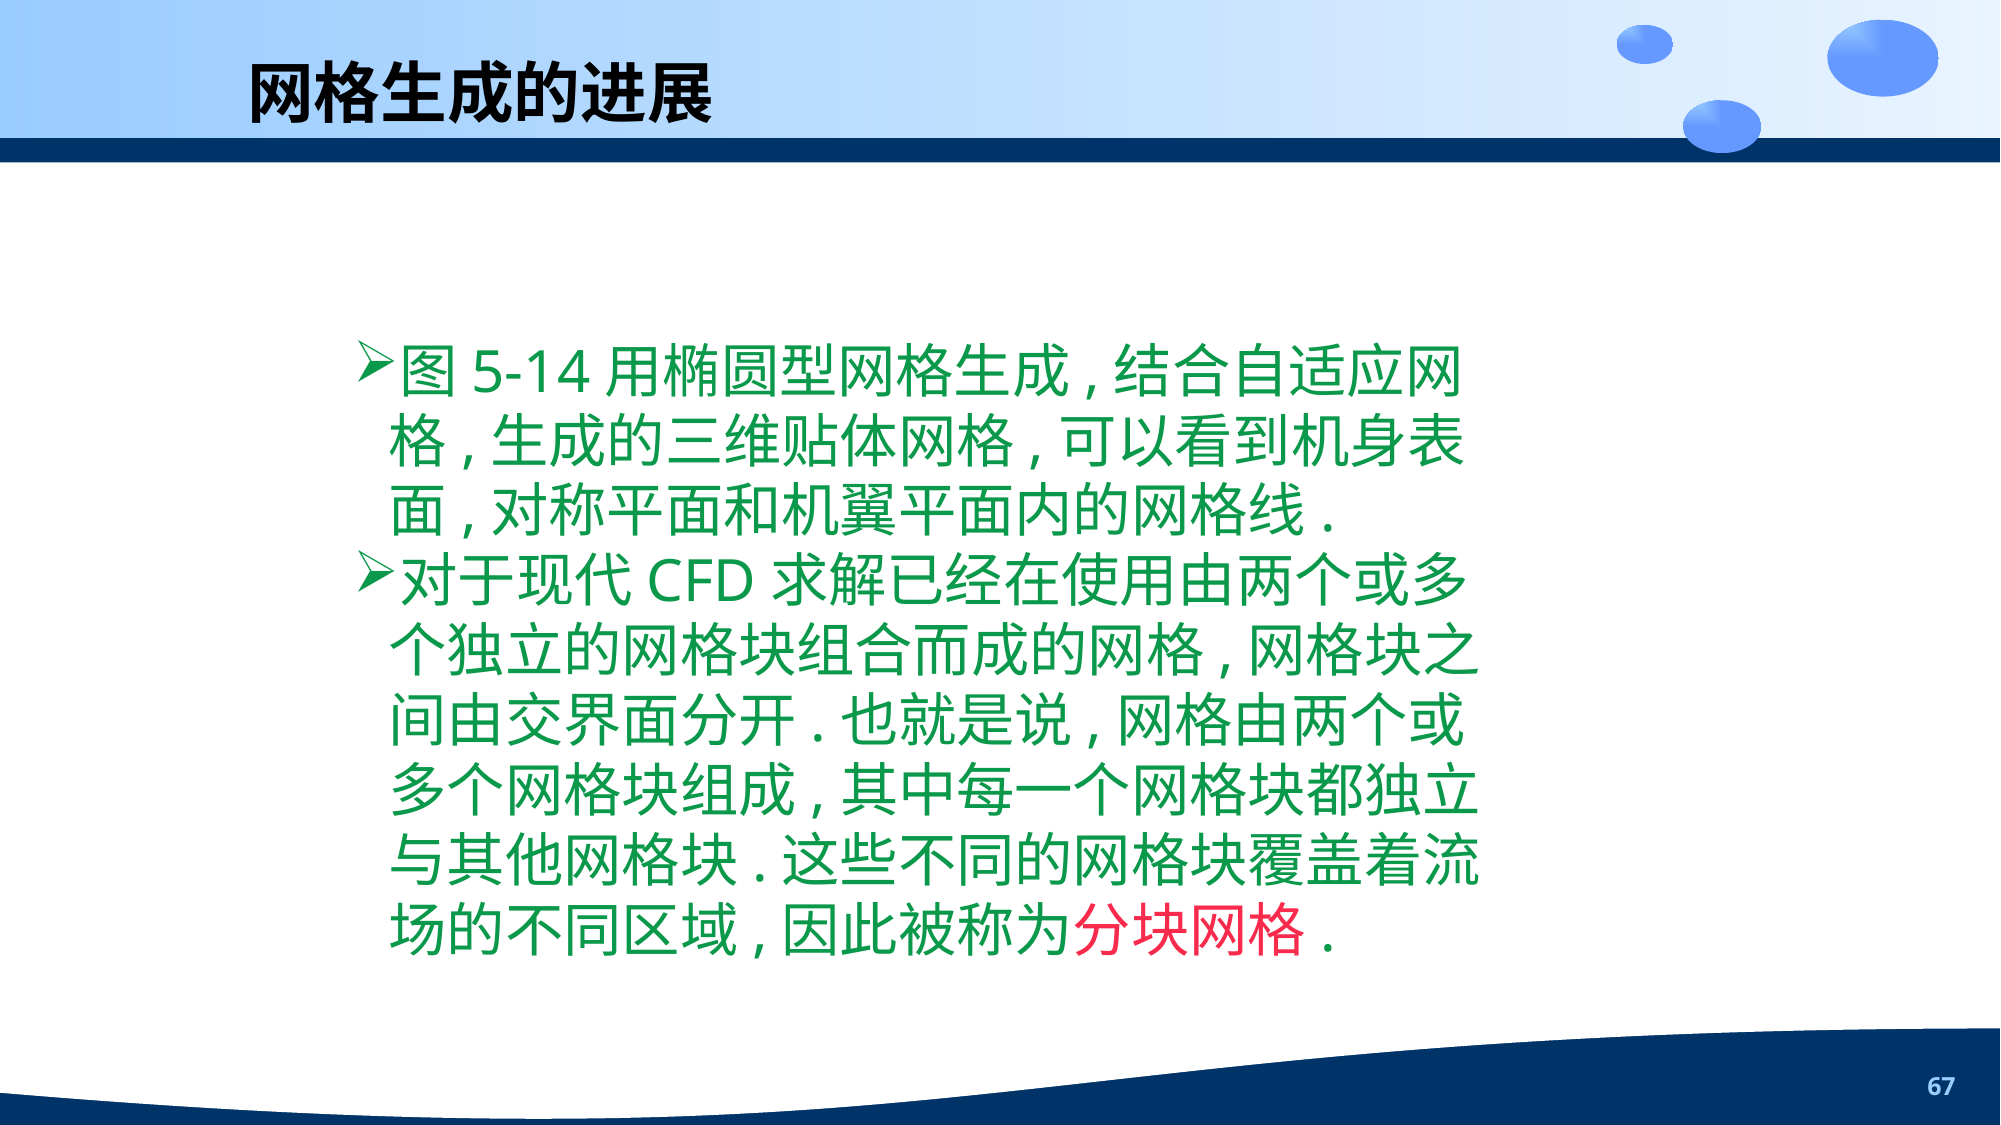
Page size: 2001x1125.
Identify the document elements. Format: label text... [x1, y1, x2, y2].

slide_number 67 [1883, 1062, 2000, 1113]
text_box 图5-14用椭圆型网格生成,结合自适应网格,生成的三维贴体网格,可以看到机身表面,对称平面和机翼平面内的网格线. 对于现代CFD求解已经在使用由两个或多个独立的网格块组合而成的网格,网格块之间由交界面分开.也就是说,网格由两个或多个网格块组成,其中每一个网格块都独立与其他网格块.这些不同的网格块覆盖着流场的不同区域,因此被称为分块网格. [338, 326, 1532, 971]
text_box 网格生成的进展 [232, 11, 736, 131]
